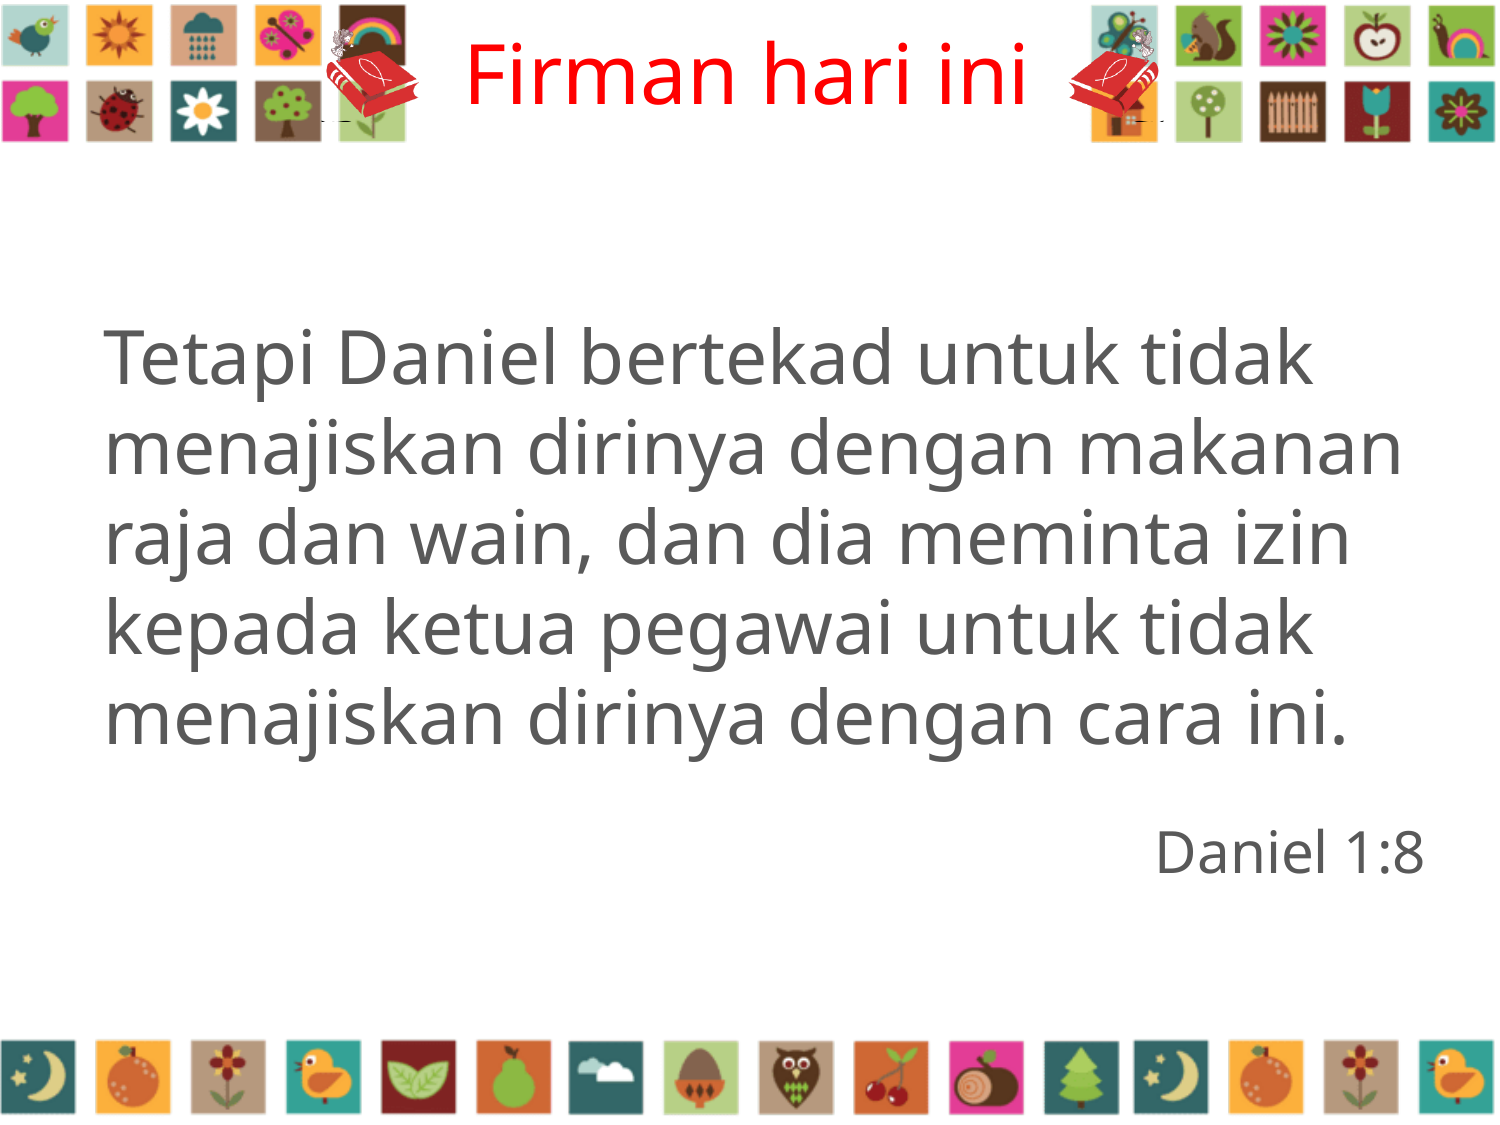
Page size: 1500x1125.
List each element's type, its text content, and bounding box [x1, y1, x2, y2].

text_box Firman hari ini [448, 13, 1038, 129]
picture [1037, 3, 1500, 150]
picture [0, 3, 451, 150]
text_box Tetapi Daniel bertekad untuk tidak menajiskan dirinya dengan makanan raja dan wain, dan dia meminta izin kepada ketua pegawai untuk tidak menajiskan dirinya dengan cara ini. [88, 302, 1436, 768]
text_box Daniel 1:8 [808, 807, 1441, 893]
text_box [0, 1028, 1500, 1118]
